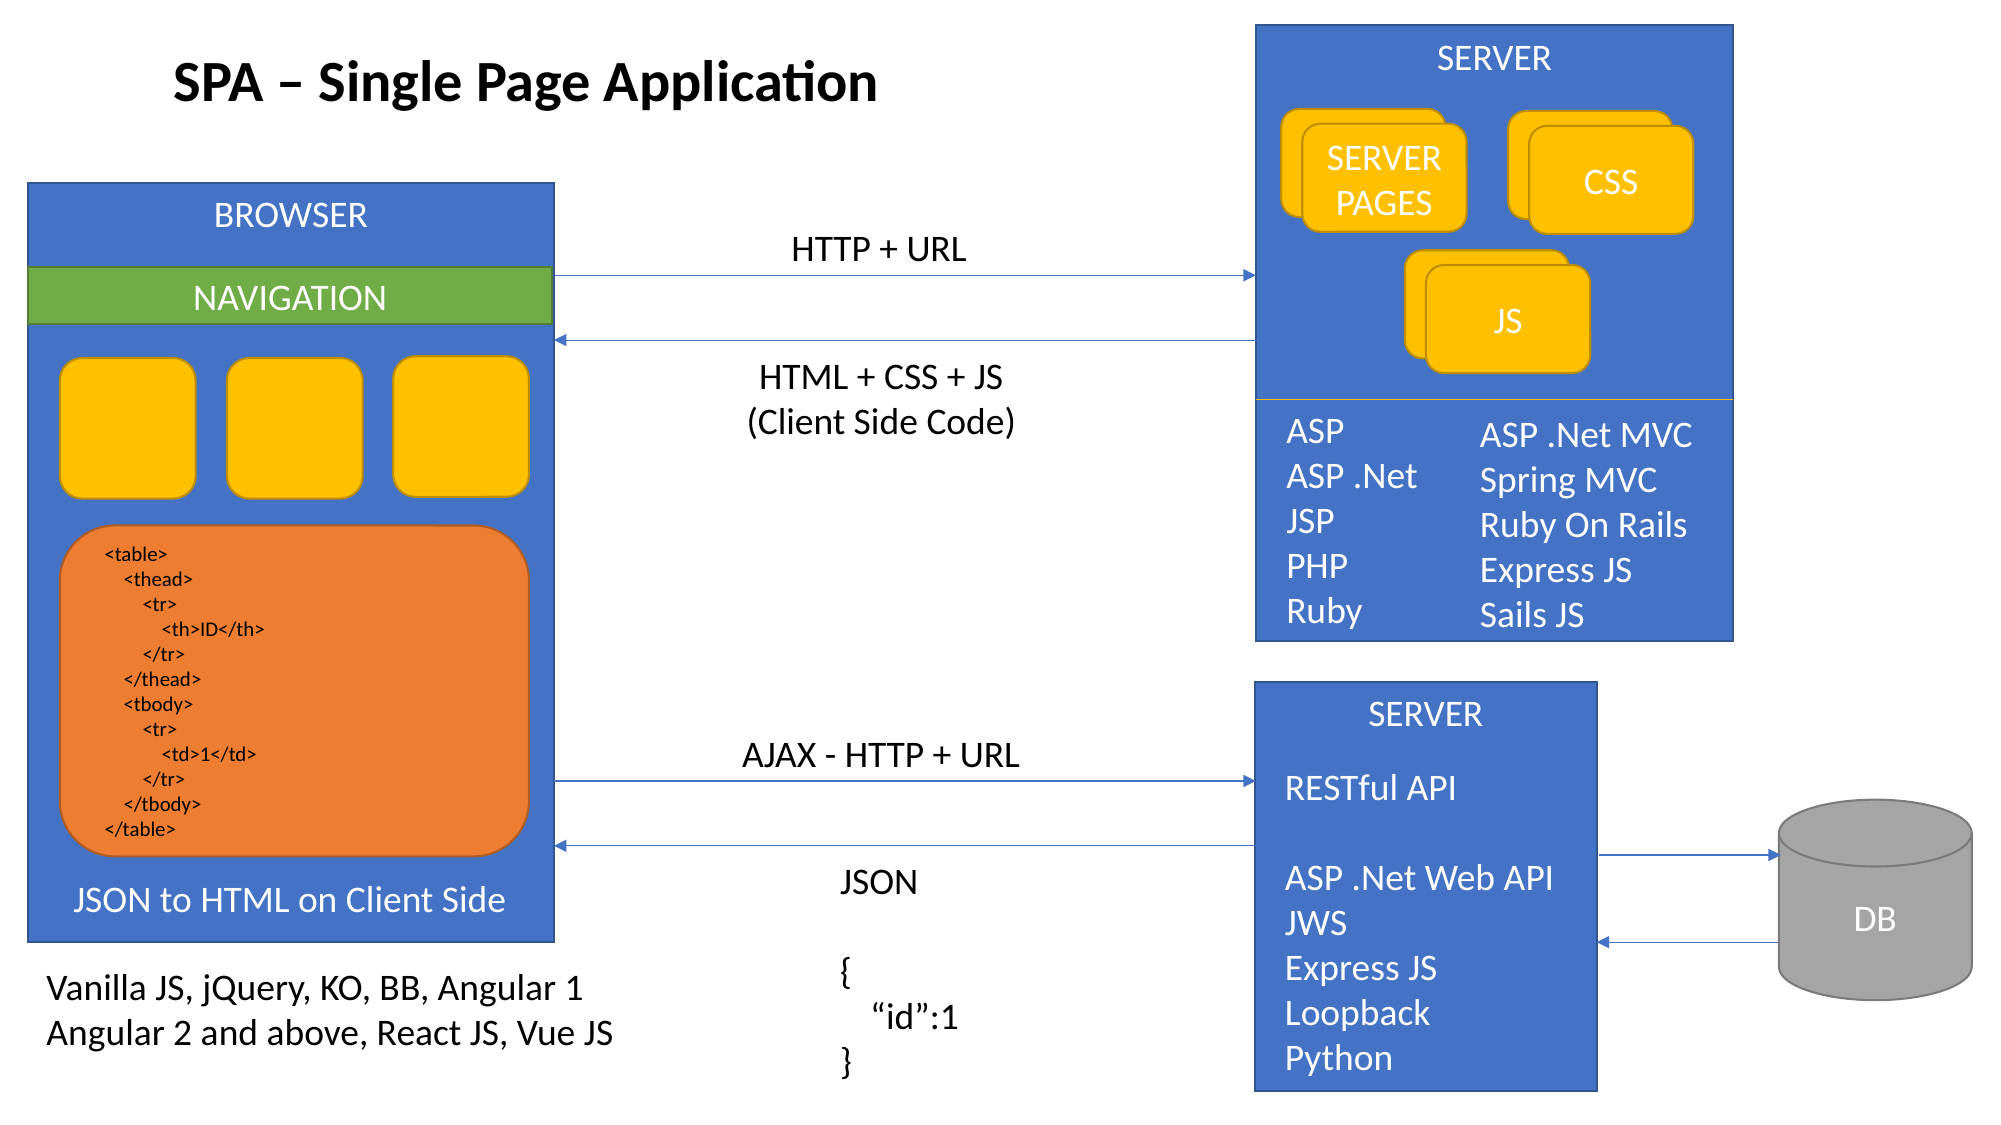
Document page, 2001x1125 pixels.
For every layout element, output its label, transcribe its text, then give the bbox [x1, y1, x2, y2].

text_box AJAX - HTTP + URL [727, 722, 1036, 780]
text_box BROWSER [27, 182, 555, 275]
text_box DB [1777, 798, 1973, 1002]
text_box [58, 524, 530, 858]
text_box [58, 356, 197, 500]
text_box SPA – Single Page Application [158, 35, 895, 121]
text_box Vanilla JS, jQuery, KO, BB, Angular 1 Angular 2 and above, React JS, Vue JS [31, 955, 629, 1060]
text_box BROWSER [27, 276, 555, 943]
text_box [1404, 250, 1591, 374]
text_box SERVER [1254, 681, 1598, 1092]
text_box JSON to HTML on Client Side [58, 867, 522, 928]
text_box SERVER [1255, 400, 1734, 642]
text_box <table> <thead> <tr> <th>ID</th> </tr> </thead> <tbody> <tr> <td>1</td> </tr> </tbody> </table> [89, 533, 457, 848]
text_box [392, 355, 530, 498]
text_box ASP .Net MVC Spring MVC Ruby On Rails Express JS Sails JS [1465, 402, 1733, 643]
text_box NAVIGATION [27, 266, 553, 325]
text_box HTTP + URL [776, 216, 982, 275]
text_box JSON { “id”:1 } [825, 849, 974, 1090]
text_box ASP ASP .Net JSP PHP Ruby [1271, 400, 1433, 639]
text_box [1281, 108, 1467, 232]
text_box RESTful API ASP .Net Web API JWS Express JS Loopback Python [1270, 756, 1570, 1086]
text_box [1508, 110, 1694, 234]
text_box SERVER [1255, 24, 1734, 399]
text_box [225, 356, 364, 500]
text_box HTML + CSS + JS (Client Side Code) [731, 344, 1031, 449]
